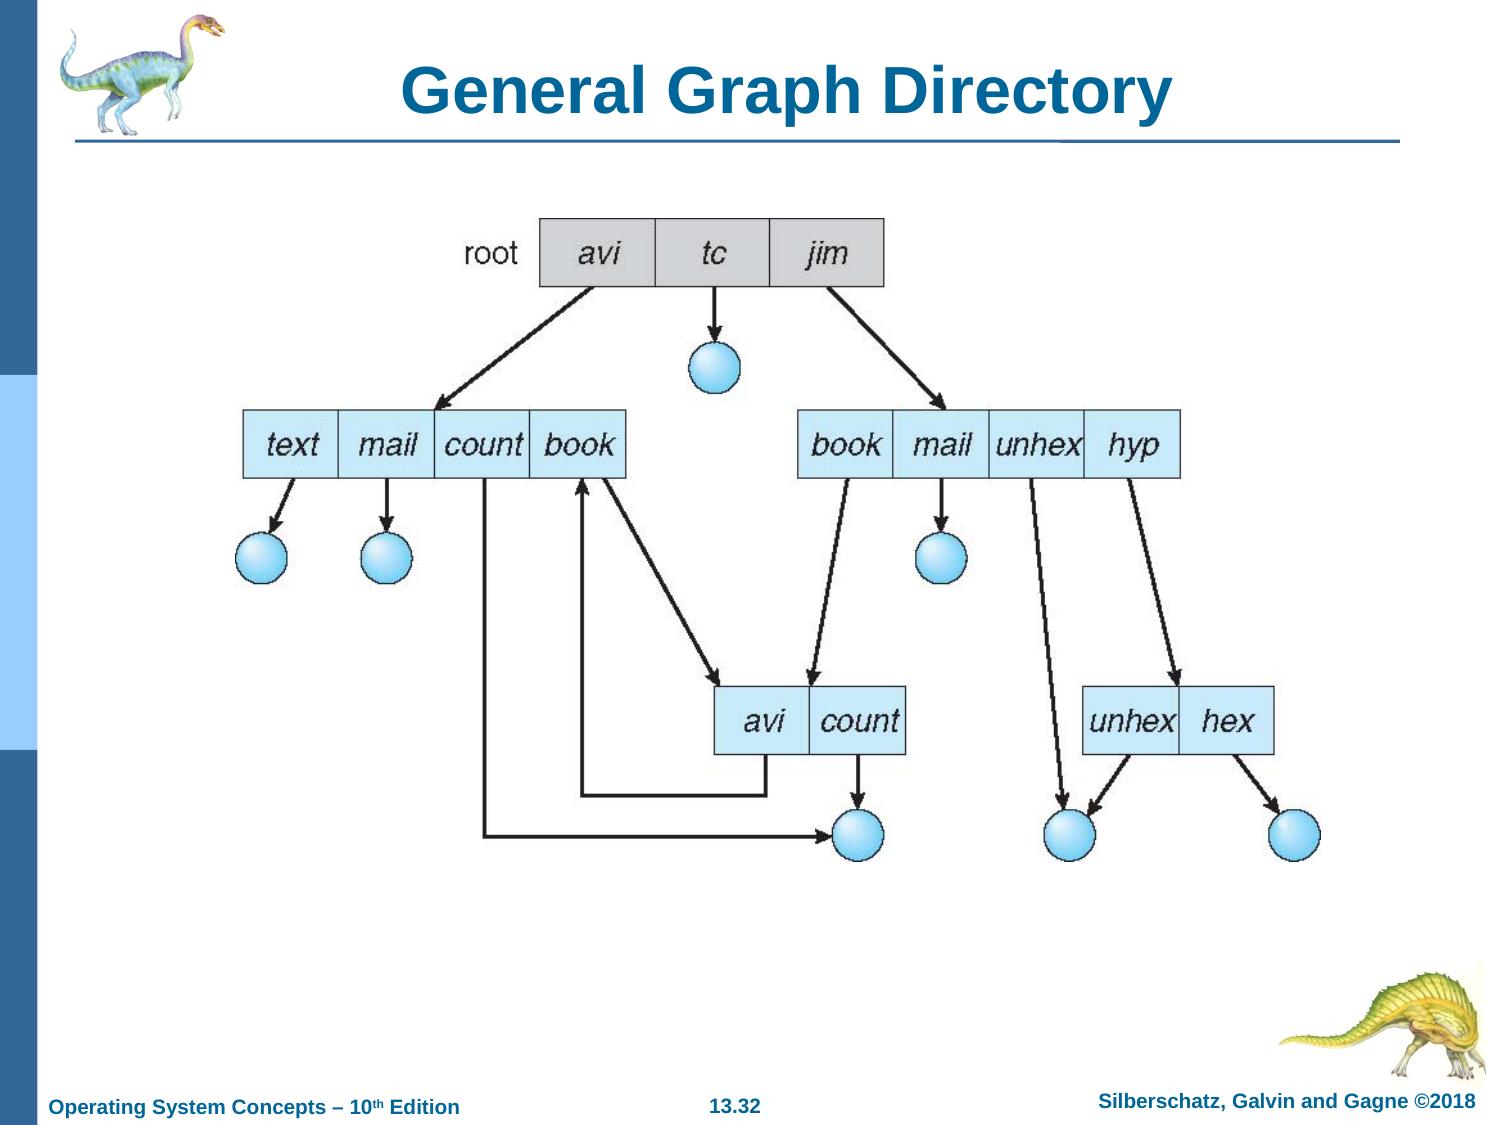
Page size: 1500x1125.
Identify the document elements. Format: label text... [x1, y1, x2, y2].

picture [1275, 959, 1486, 1090]
title General Graph Directory [159, 40, 1416, 135]
picture [235, 218, 1321, 862]
picture [46, 0, 243, 149]
